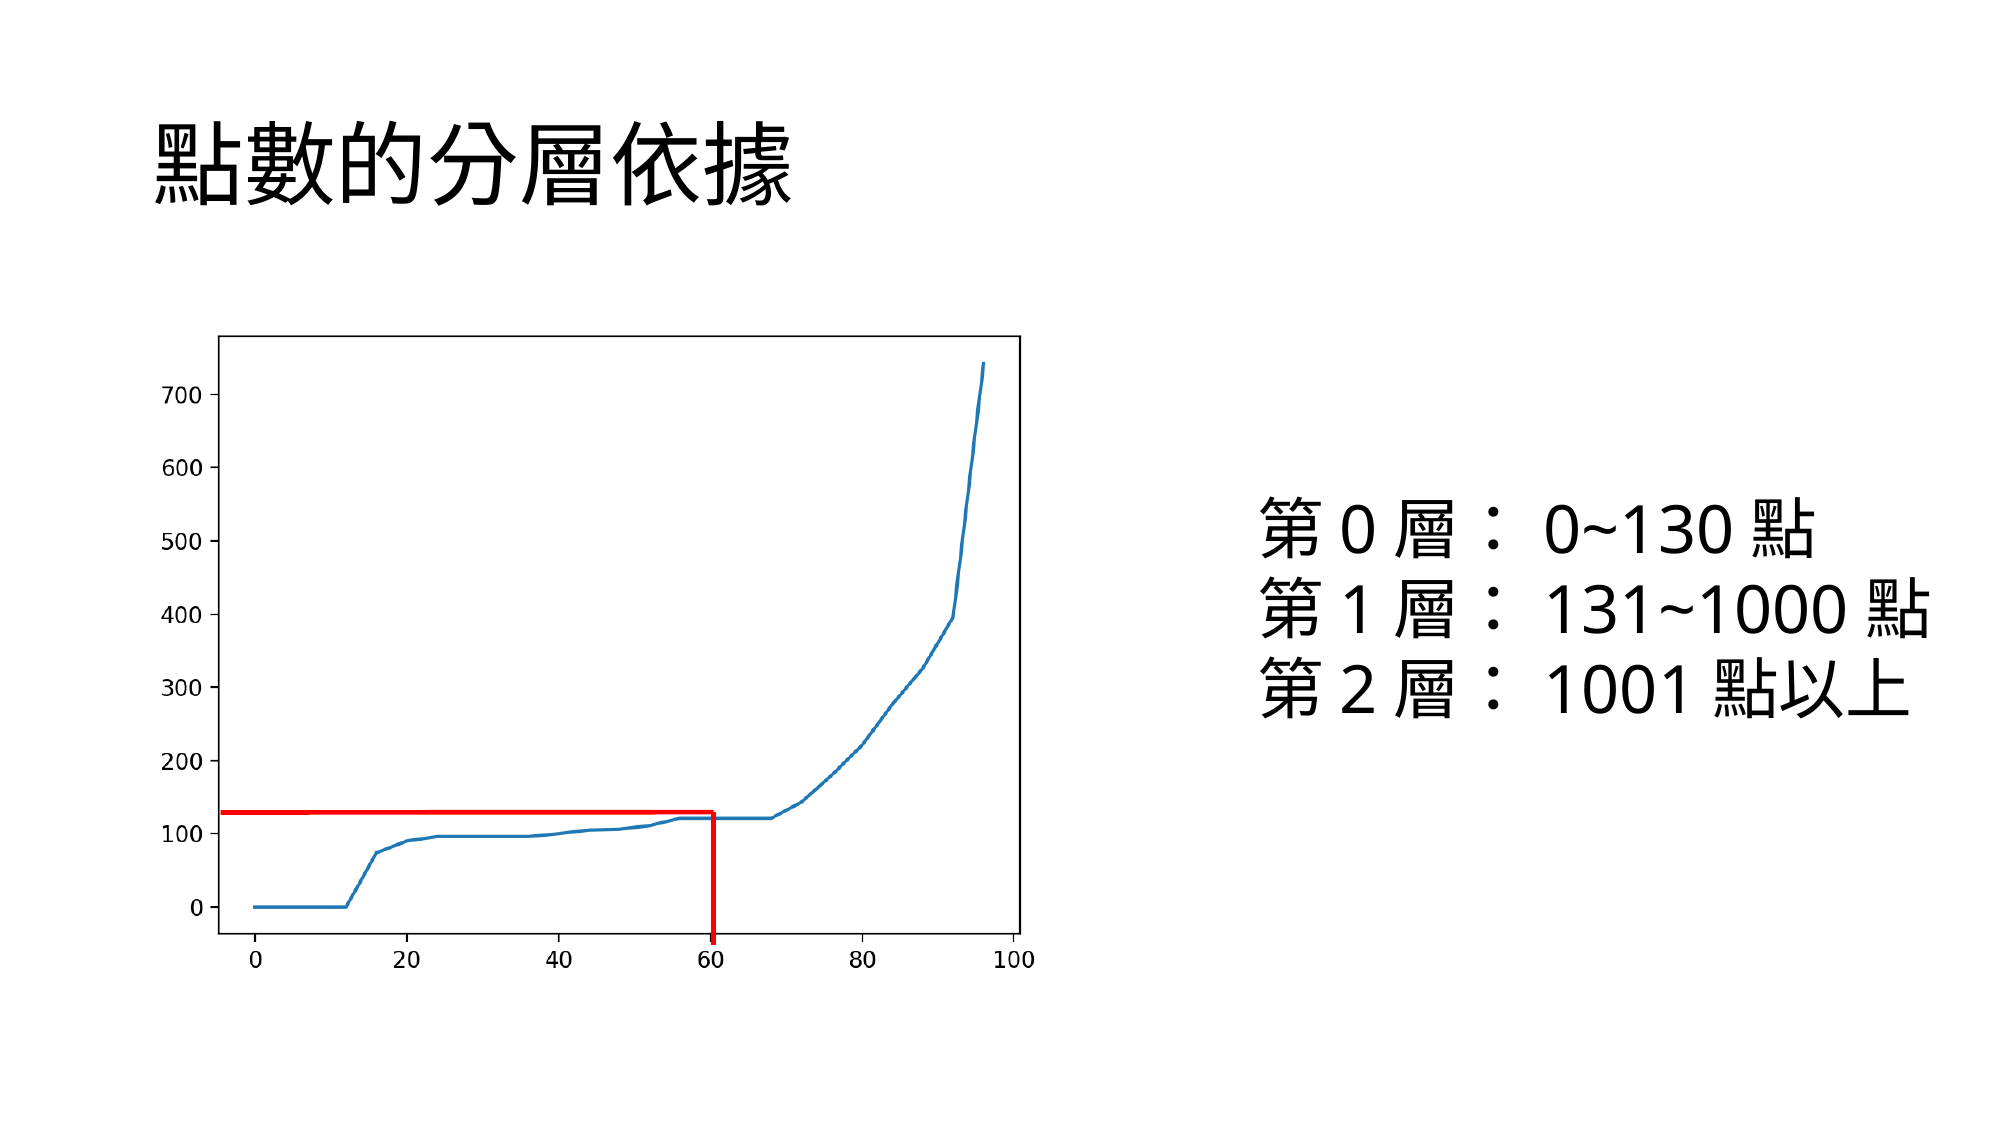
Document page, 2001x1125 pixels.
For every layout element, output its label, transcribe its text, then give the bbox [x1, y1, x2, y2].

picture [89, 243, 1123, 1019]
text_box 第0層：0~130點 第1層：131~1000點 第2層：1001點以上 [1242, 479, 1963, 780]
title 點數的分層依據 [137, 59, 1863, 278]
